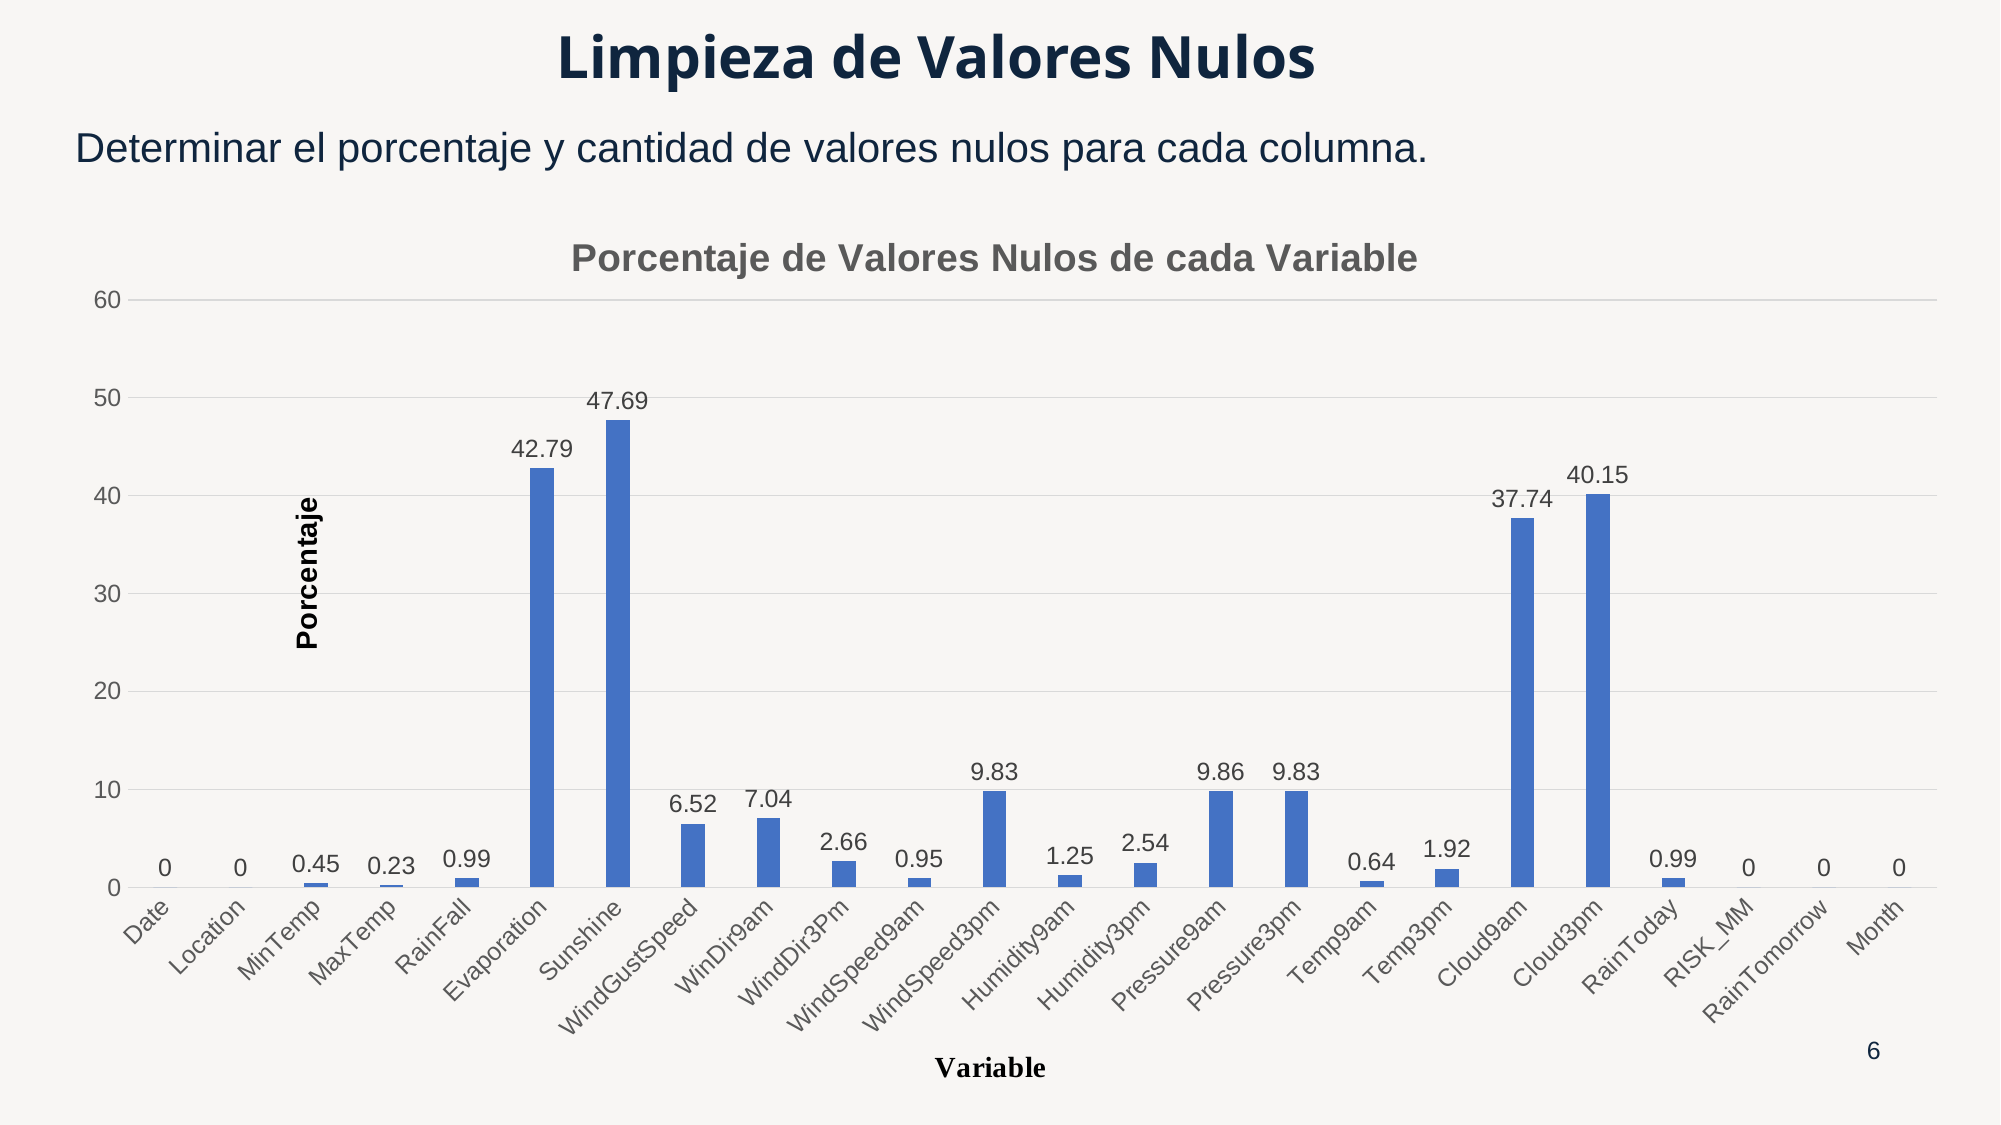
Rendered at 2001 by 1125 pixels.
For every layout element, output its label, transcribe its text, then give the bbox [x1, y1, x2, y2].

text_box Determinar el porcentaje y cantidad de valores nulos para cada columna. [60, 47, 1728, 130]
title Limpieza de Valores Nulos [471, 19, 1401, 47]
chart [23, 197, 1968, 1107]
